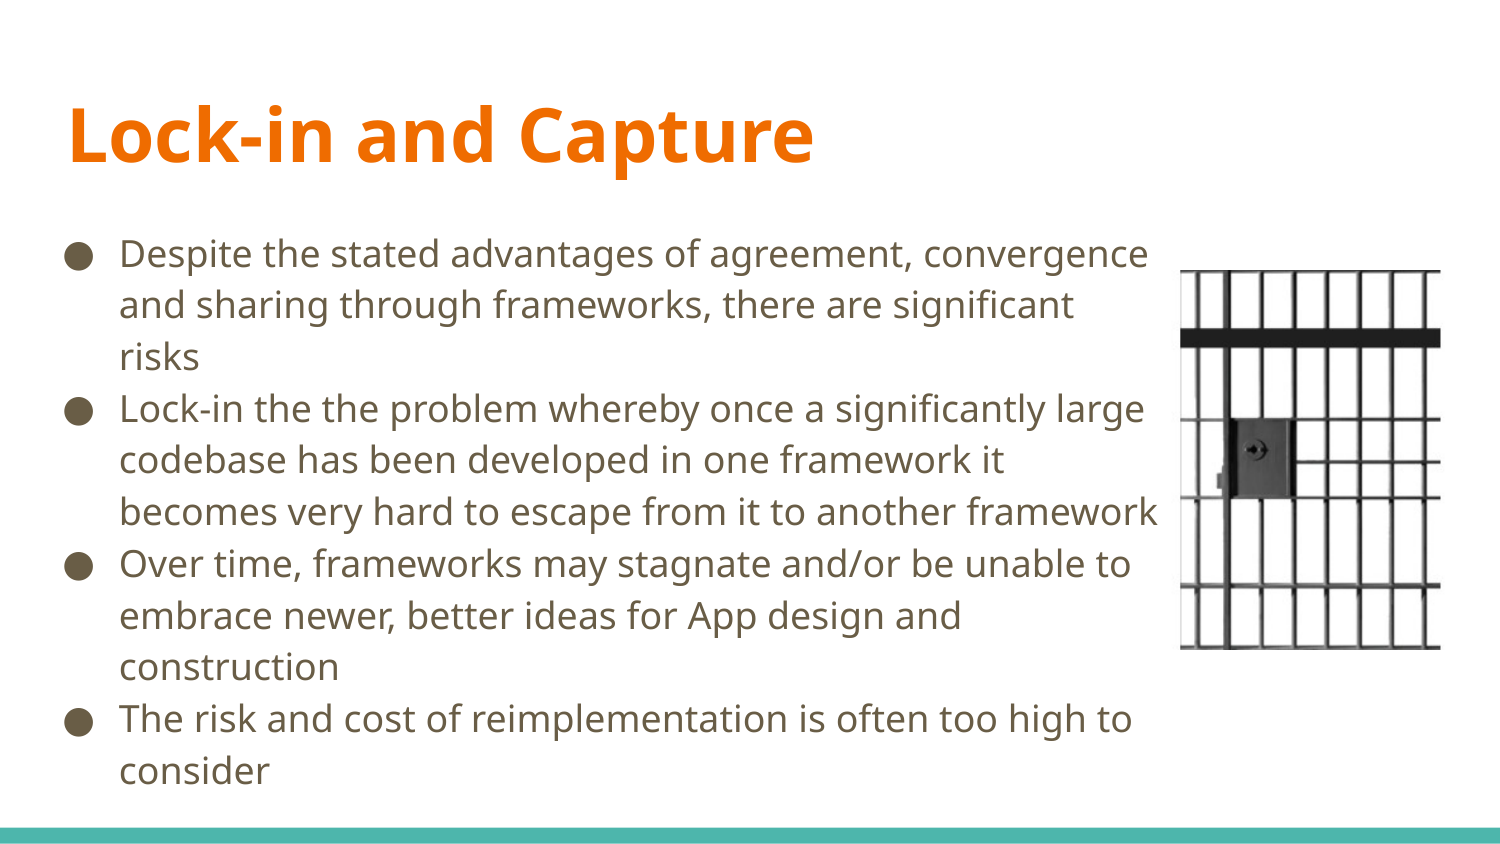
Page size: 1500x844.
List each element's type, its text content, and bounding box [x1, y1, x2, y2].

picture [1120, 270, 1500, 650]
title Lock-in and Capture [51, 72, 1449, 189]
list Despite the stated advantages of agreement, convergence and sharing through frameworks, there are significant risks Lock-in the the problem whereby once a significantly large codebase has been developed in one framework it becomes very hard to escape from it to another framework Over time, frameworks may stagnate and/or be unable to embrace newer, better ideas for App design and construction The risk and cost of reimplementation is often too high to consider [28, 207, 1175, 750]
